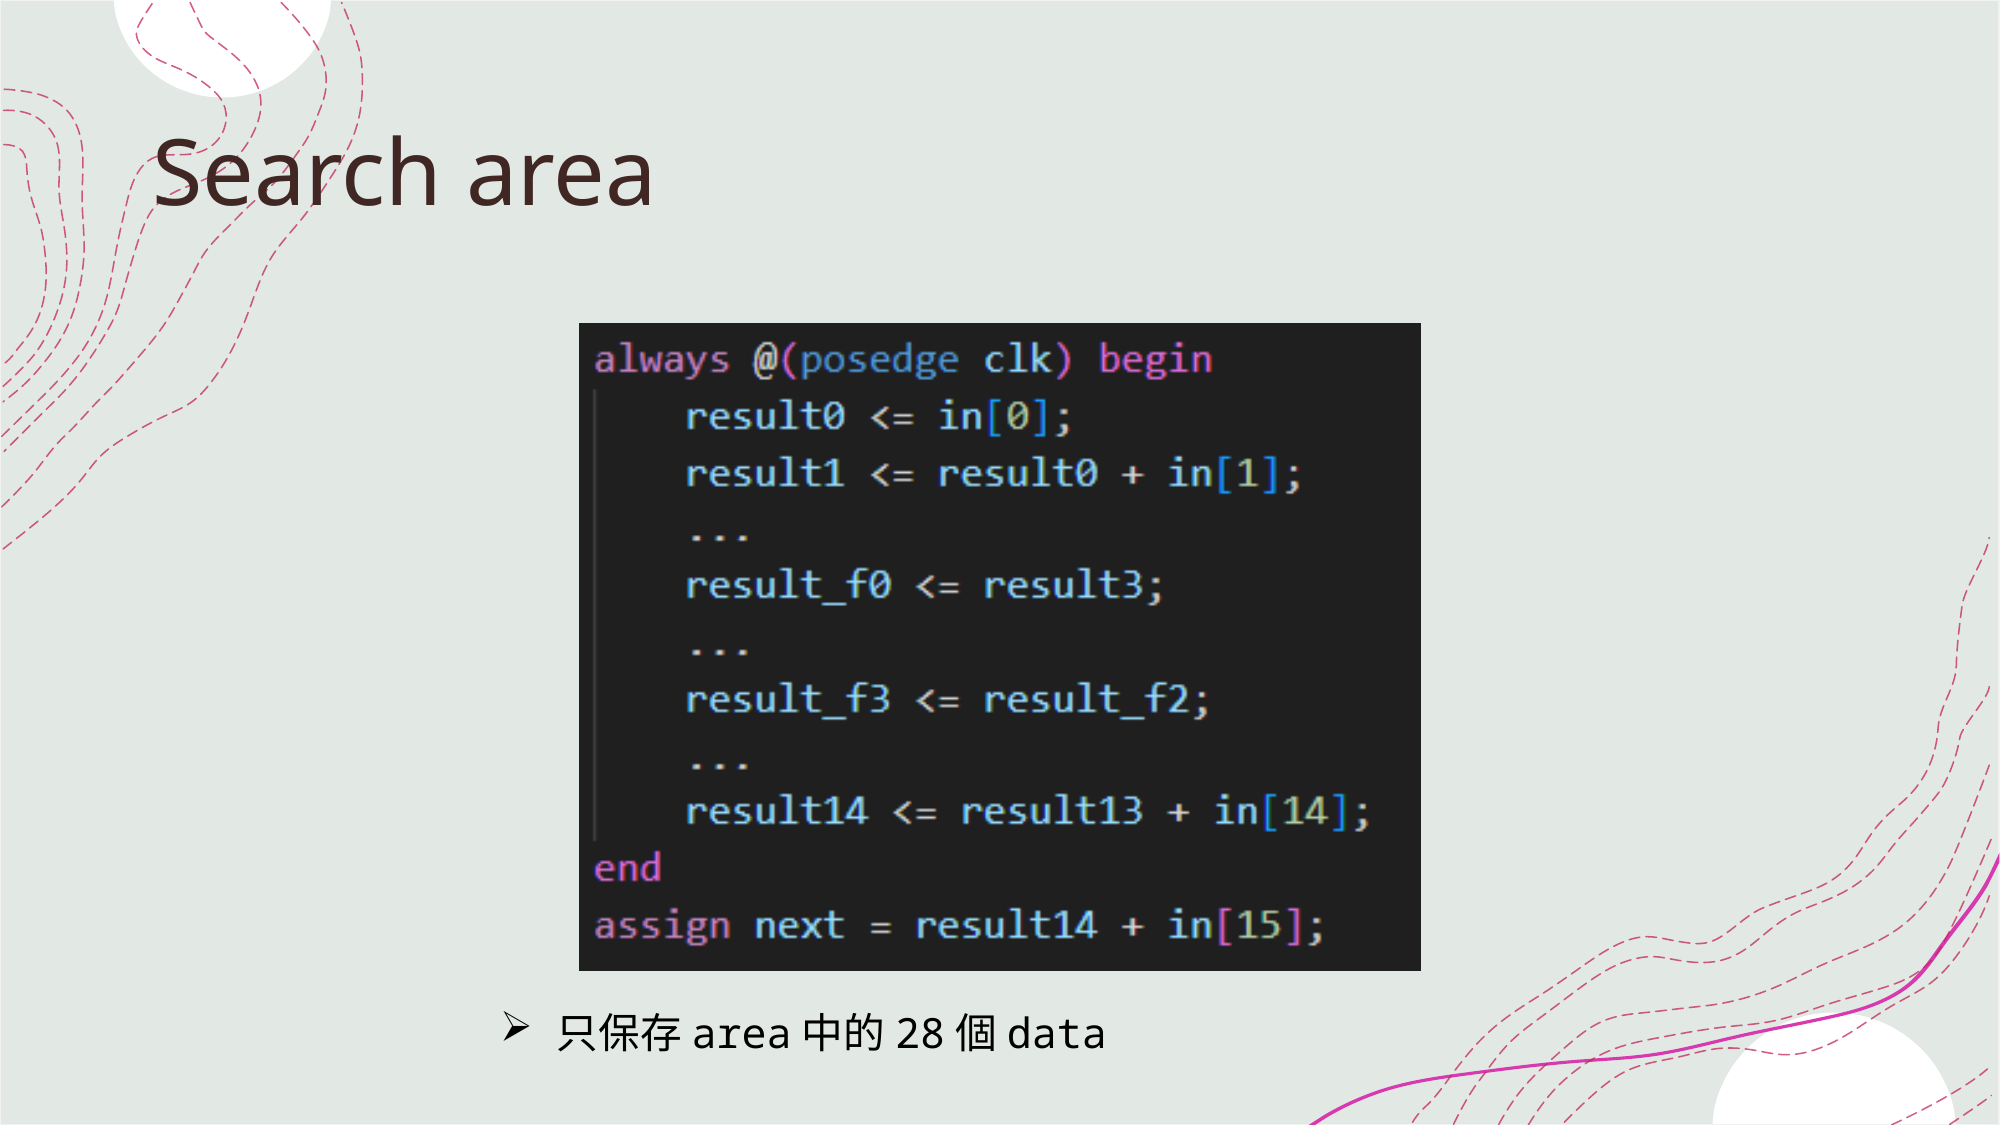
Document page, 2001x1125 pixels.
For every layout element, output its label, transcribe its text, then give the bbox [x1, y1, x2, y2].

text_box 只保存area中的28個data [485, 999, 1122, 1065]
title Search area [137, 59, 1863, 278]
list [579, 323, 1421, 971]
